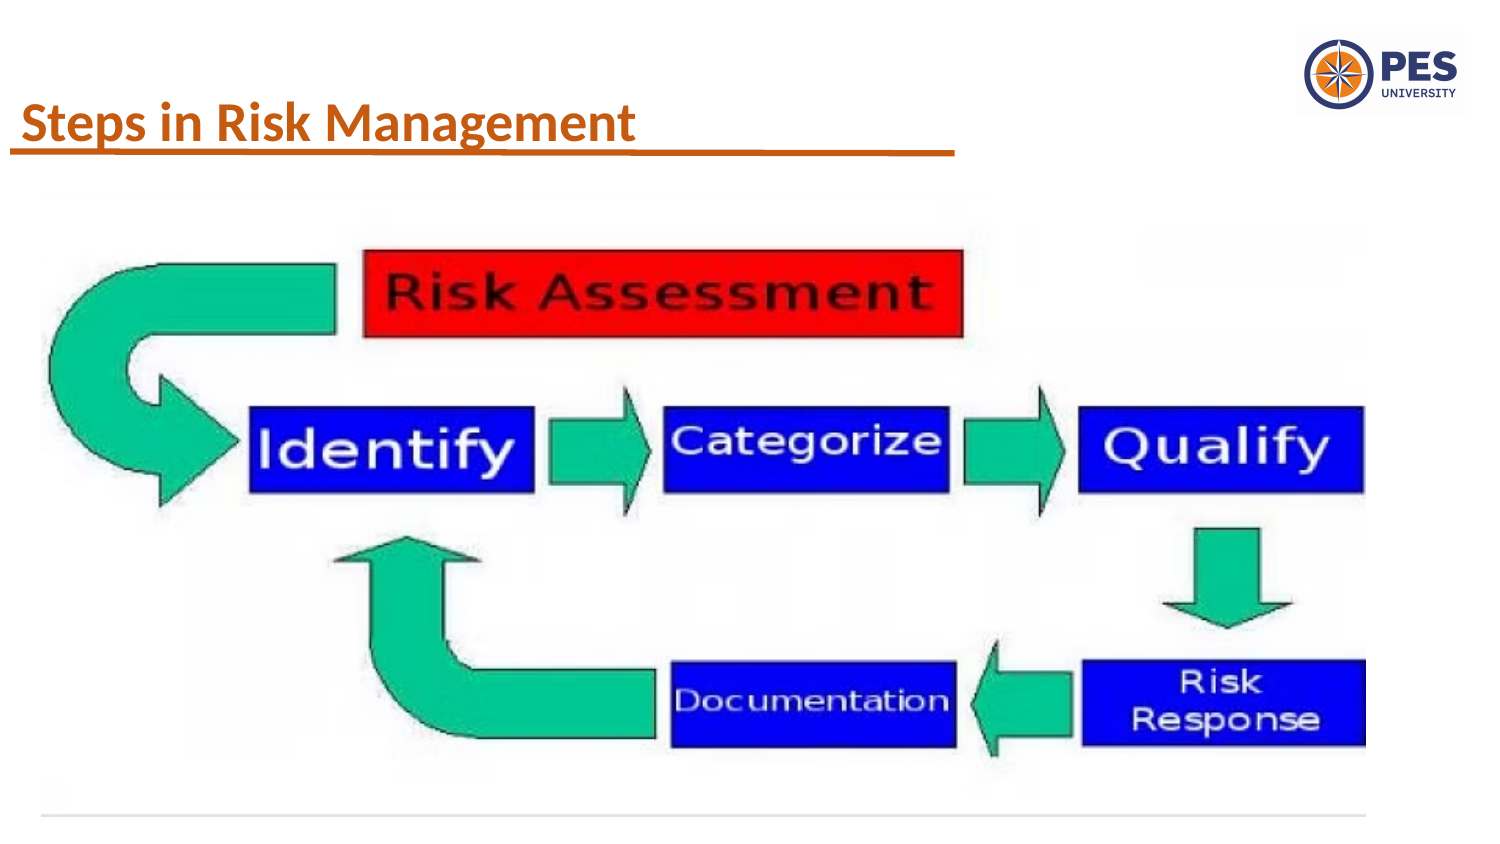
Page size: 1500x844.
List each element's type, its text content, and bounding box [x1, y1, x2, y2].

picture [40, 191, 1367, 818]
text_box Steps in Risk Management [10, 79, 950, 136]
picture [1296, 31, 1465, 118]
